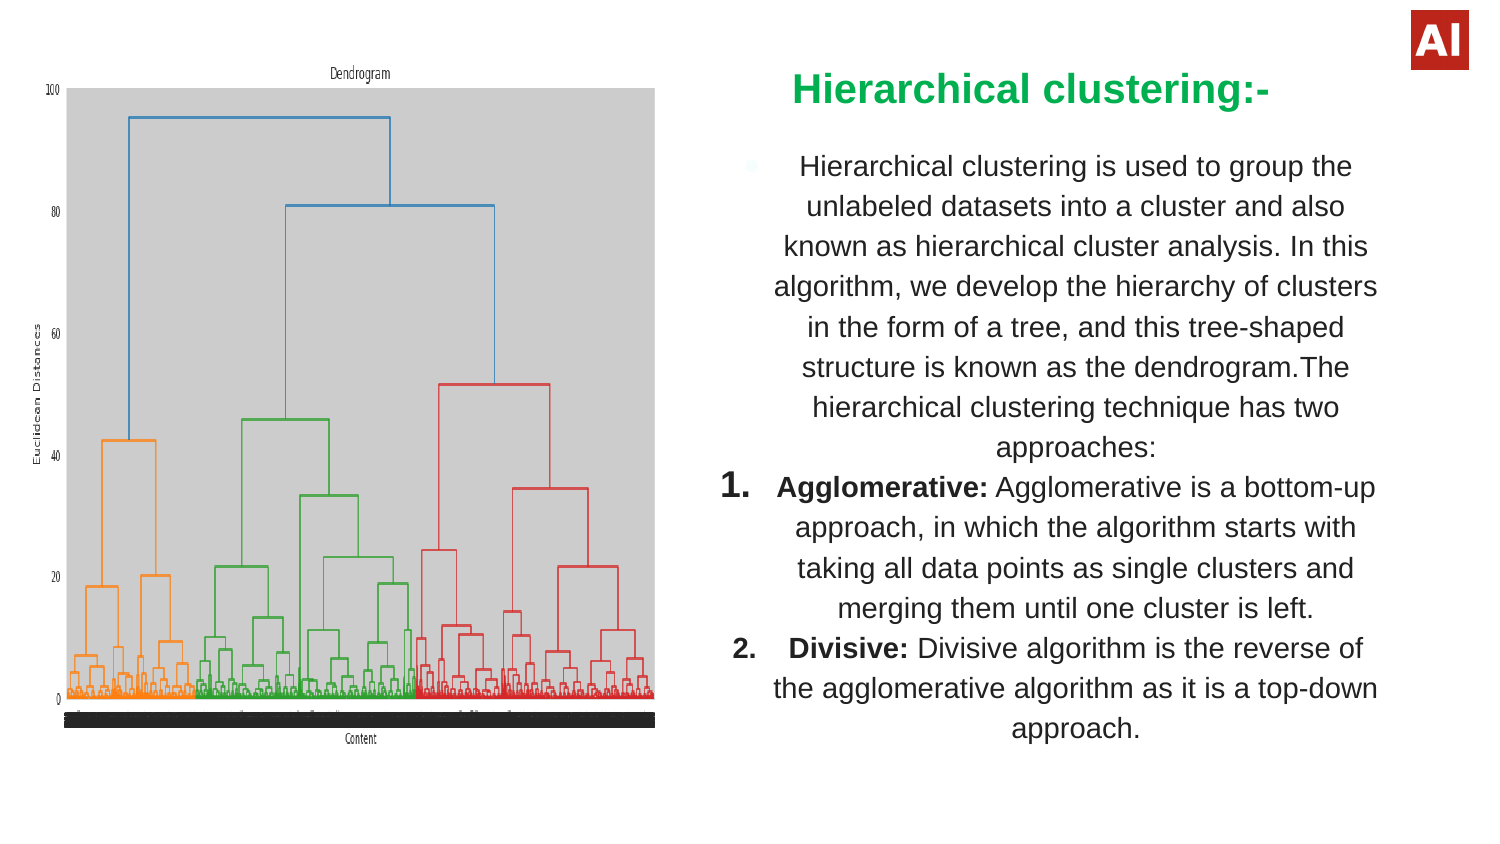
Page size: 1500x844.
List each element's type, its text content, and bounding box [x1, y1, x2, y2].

title Hierarchical clustering:- [739, 56, 1311, 127]
list Hierarchical clustering is used to group the unlabeled datasets into a cluster and also known as hierarchical cluster analysis. In this algorithm, we develop the hierarchy of clusters in the form of a tree, and this tree-shaped structure is known as the dendrogram.The hierarchical clustering technique has two approaches: Agglomerative: Agglomerative is a bottom-up approach, in which the algorithm starts with taking all data points as single clusters and merging them until one cluster is left. Divisive: Divisive algorithm is the reverse of the agglomerative algorithm as it is a top-down approach. [678, 127, 1400, 702]
picture [1411, 10, 1469, 70]
picture [28, 55, 662, 757]
